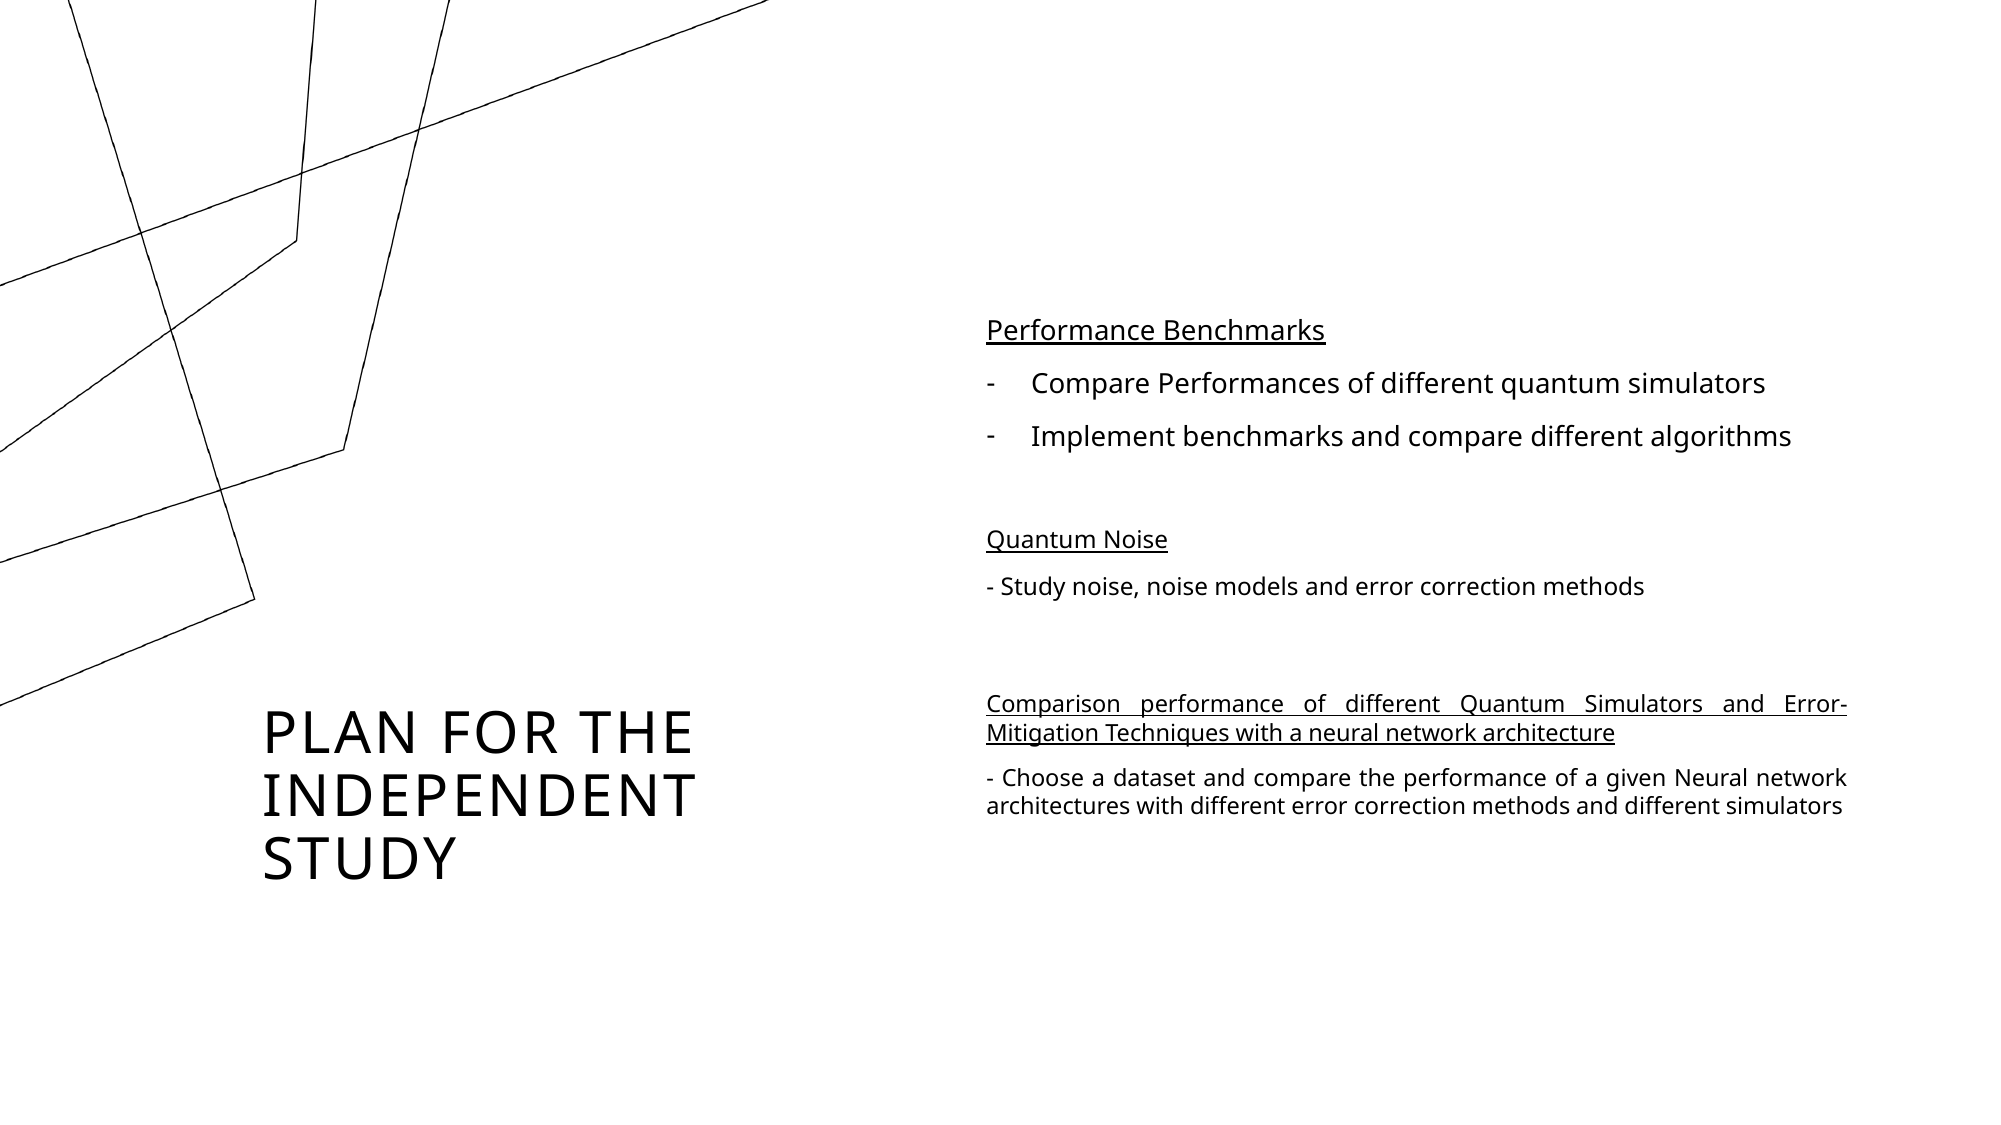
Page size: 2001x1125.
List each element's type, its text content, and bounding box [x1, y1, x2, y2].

title Plan for the independent study [247, 681, 763, 900]
list Comparison performance of different Quantum Simulators and Error-Mitigation Techniques with a neural network architecture - Choose a dataset and compare the performance of a given Neural network architectures with different error correction methods and different simulators [971, 681, 1863, 852]
list Performance Benchmarks Compare Performances of different quantum simulators Implement benchmarks and compare different algorithms [971, 305, 1863, 461]
picture [0, 0, 803, 720]
list Quantum Noise - Study noise, noise models and error correction methods [971, 516, 1863, 609]
